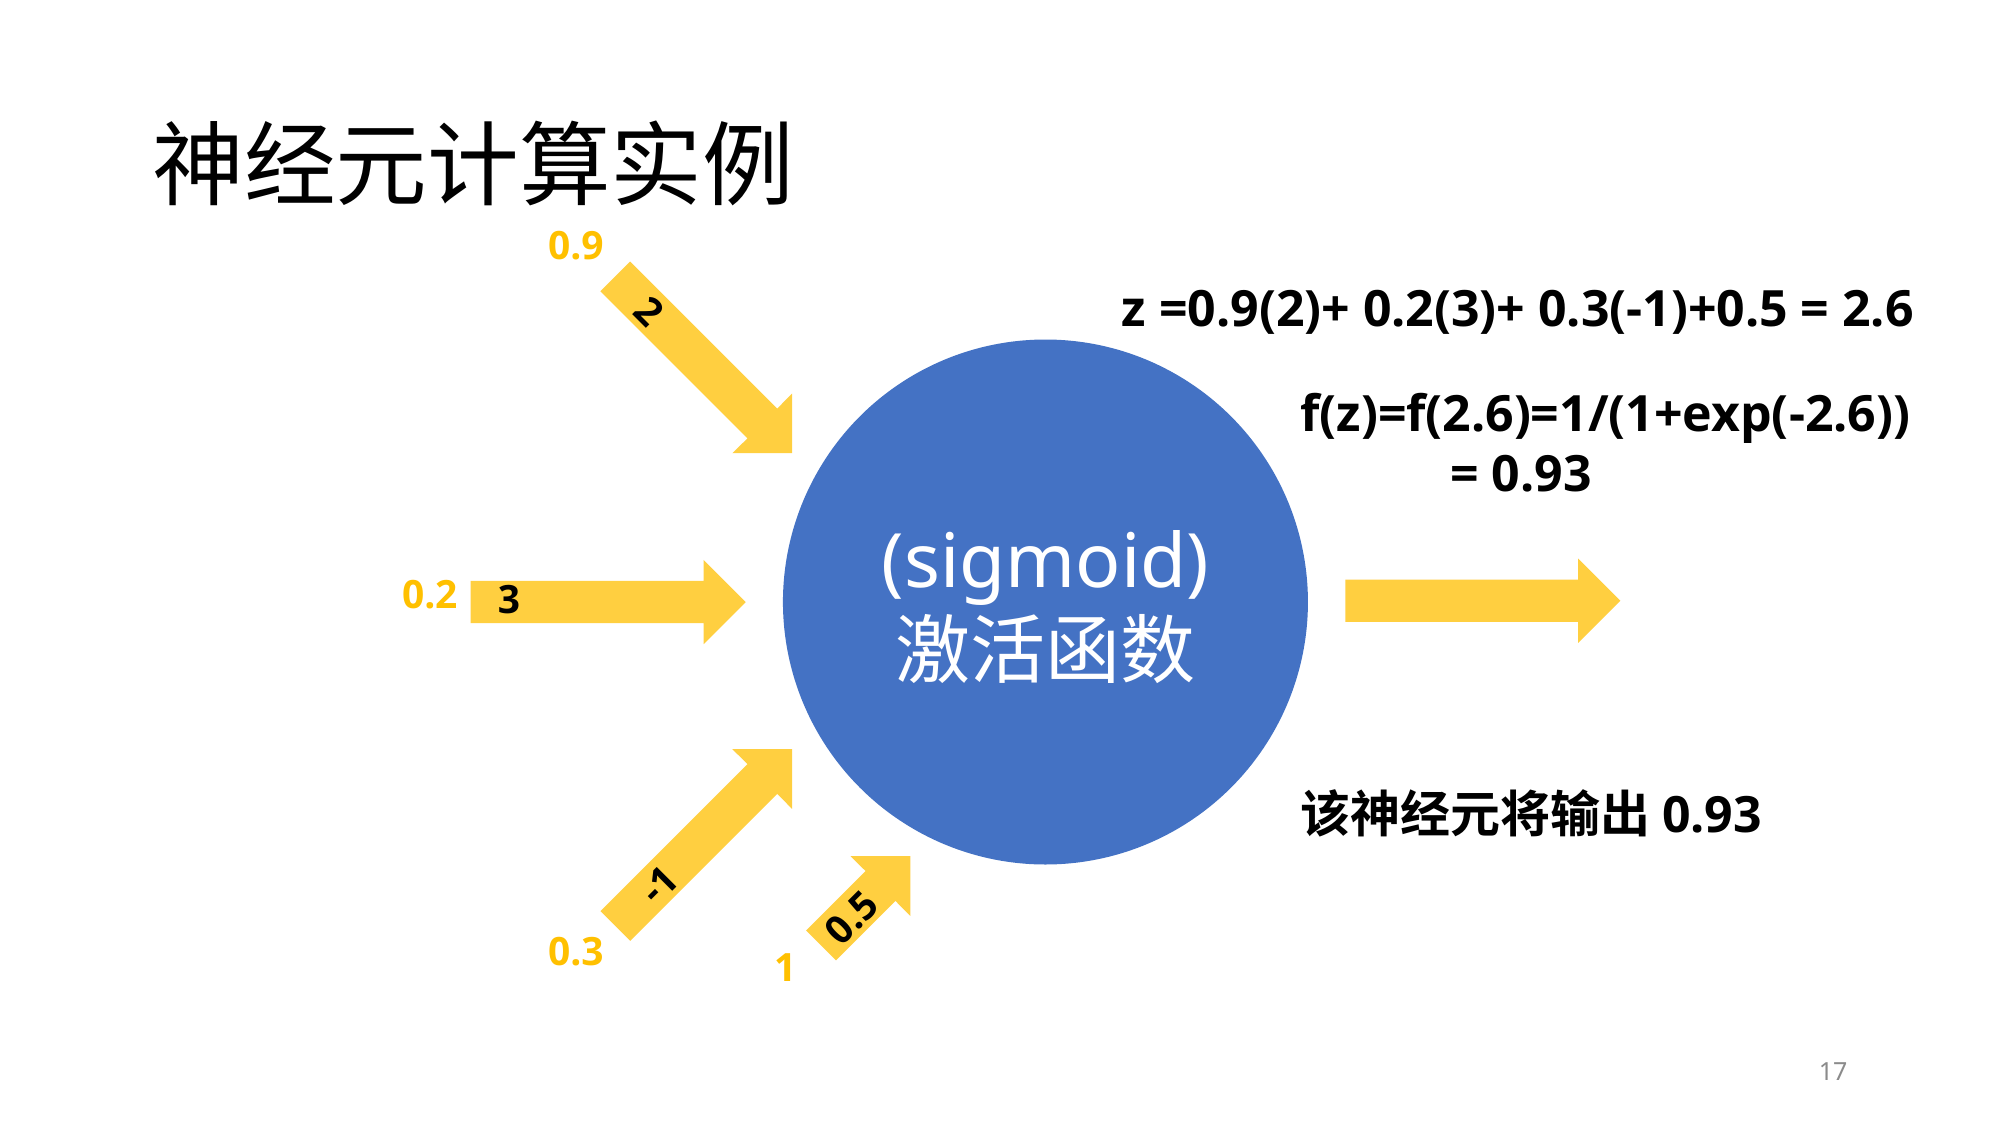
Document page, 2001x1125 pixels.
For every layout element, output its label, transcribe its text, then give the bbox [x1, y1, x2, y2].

text_box [598, 260, 647, 308]
text_box 0.2 [387, 562, 473, 624]
text_box 2 [610, 270, 691, 351]
title 神经元计算实例 [137, 59, 1863, 278]
text_box [665, 748, 794, 876]
text_box (sigmoid) 激活函数 [781, 338, 1309, 866]
slide_number 17 [1412, 1042, 1863, 1103]
text_box f(z)=f(2.6)=1/(1+exp(-2.6)) = 0.93 [1285, 374, 2000, 509]
text_box 1 [759, 935, 812, 997]
text_box 3 [483, 566, 536, 629]
text_box [653, 314, 794, 455]
text_box [848, 855, 912, 919]
text_box 0.9 [533, 212, 619, 275]
text_box 该神经元将输出0.93 [1285, 774, 1883, 850]
text_box -1 [612, 839, 702, 928]
text_box z =0.9(2)+ 0.2(3)+ 0.3(-1)+0.5 = 2.6 [1107, 268, 1955, 344]
text_box [536, 557, 748, 647]
text_box [469, 579, 483, 625]
text_box 0.5 [798, 864, 903, 969]
text_box [598, 891, 650, 943]
text_box 0.3 [533, 918, 619, 980]
text_box [1344, 556, 1622, 646]
